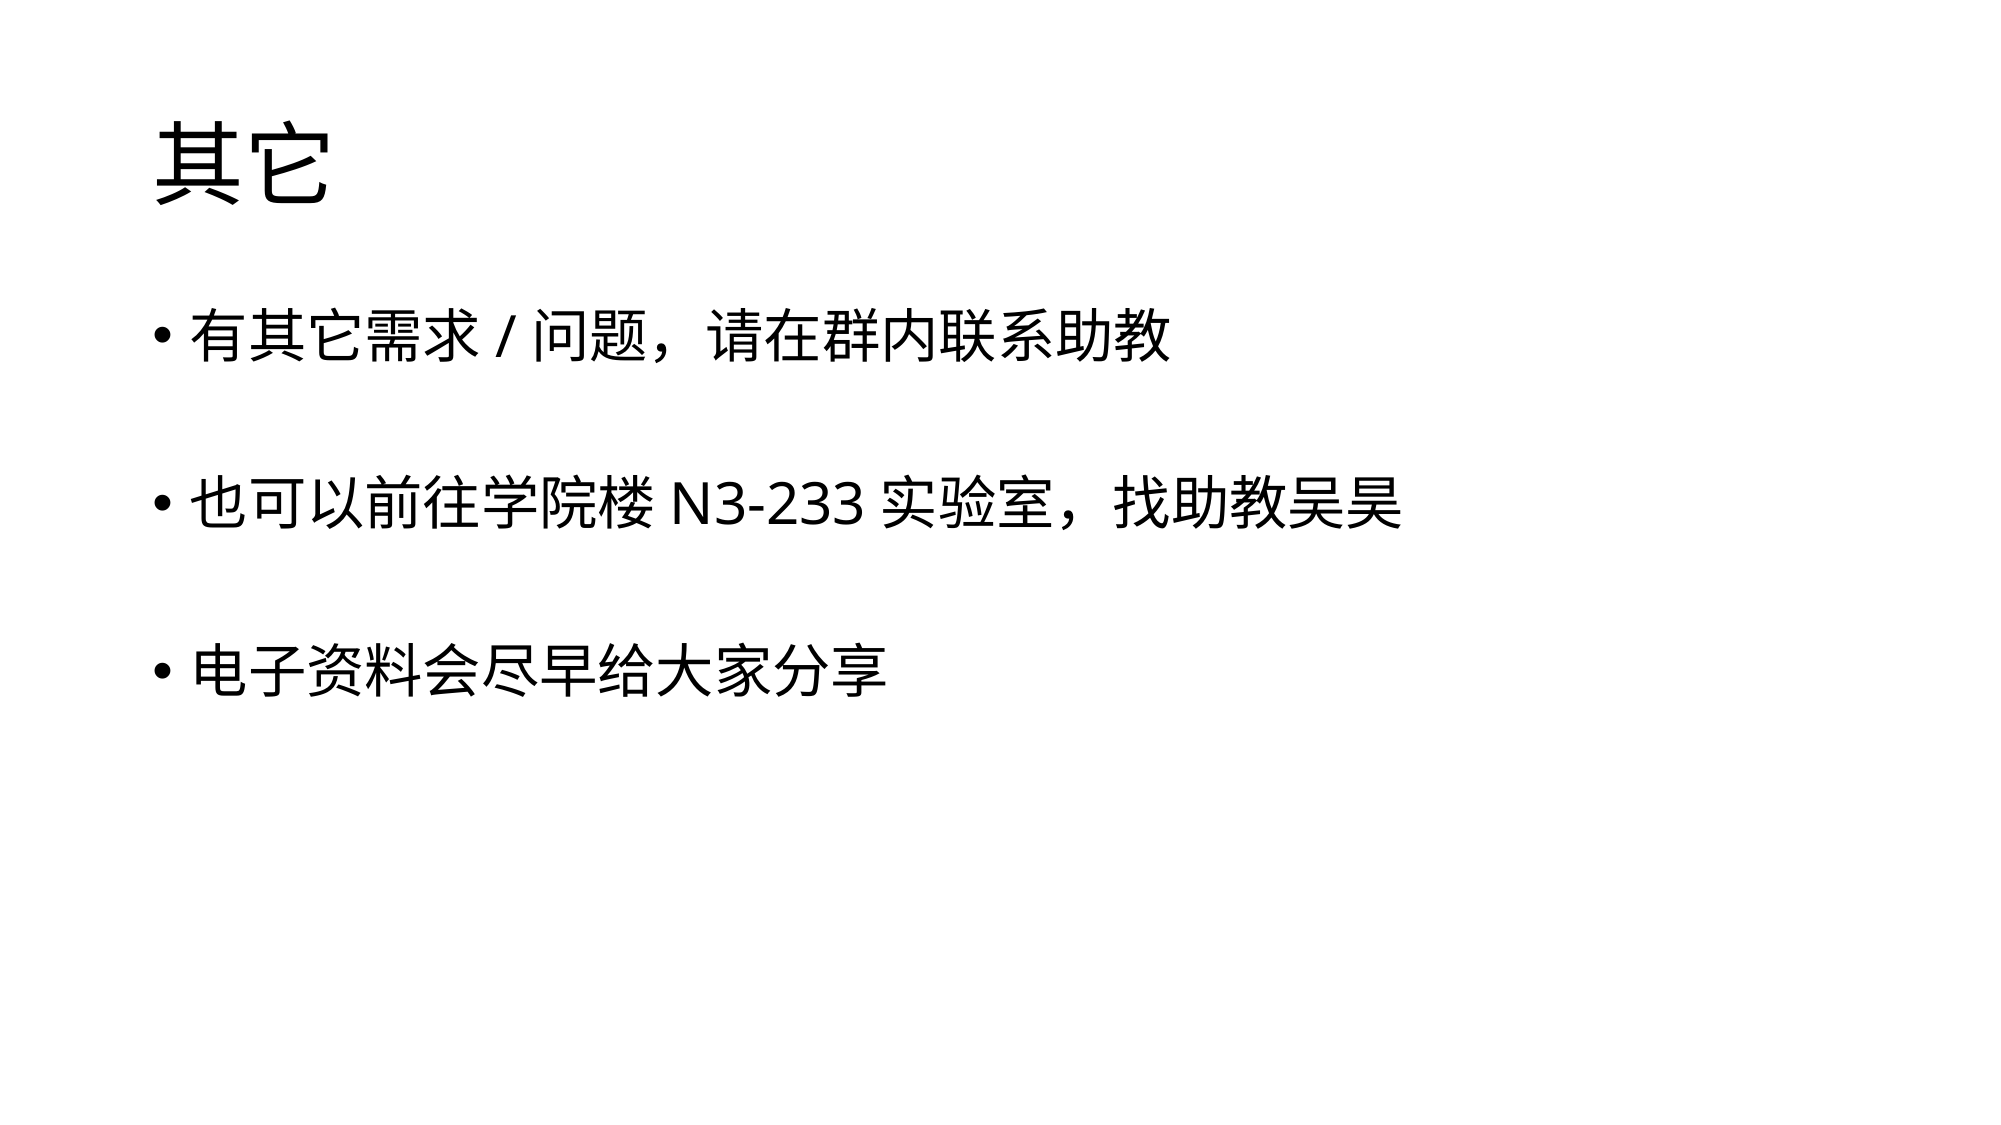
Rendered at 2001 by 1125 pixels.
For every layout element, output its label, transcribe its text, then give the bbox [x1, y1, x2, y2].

list 有其它需求/问题，请在群内联系助教 也可以前往学院楼N3-233实验室，找助教吴昊 电子资料会尽早给大家分享 [137, 299, 1863, 1014]
title 其它 [137, 59, 1863, 278]
